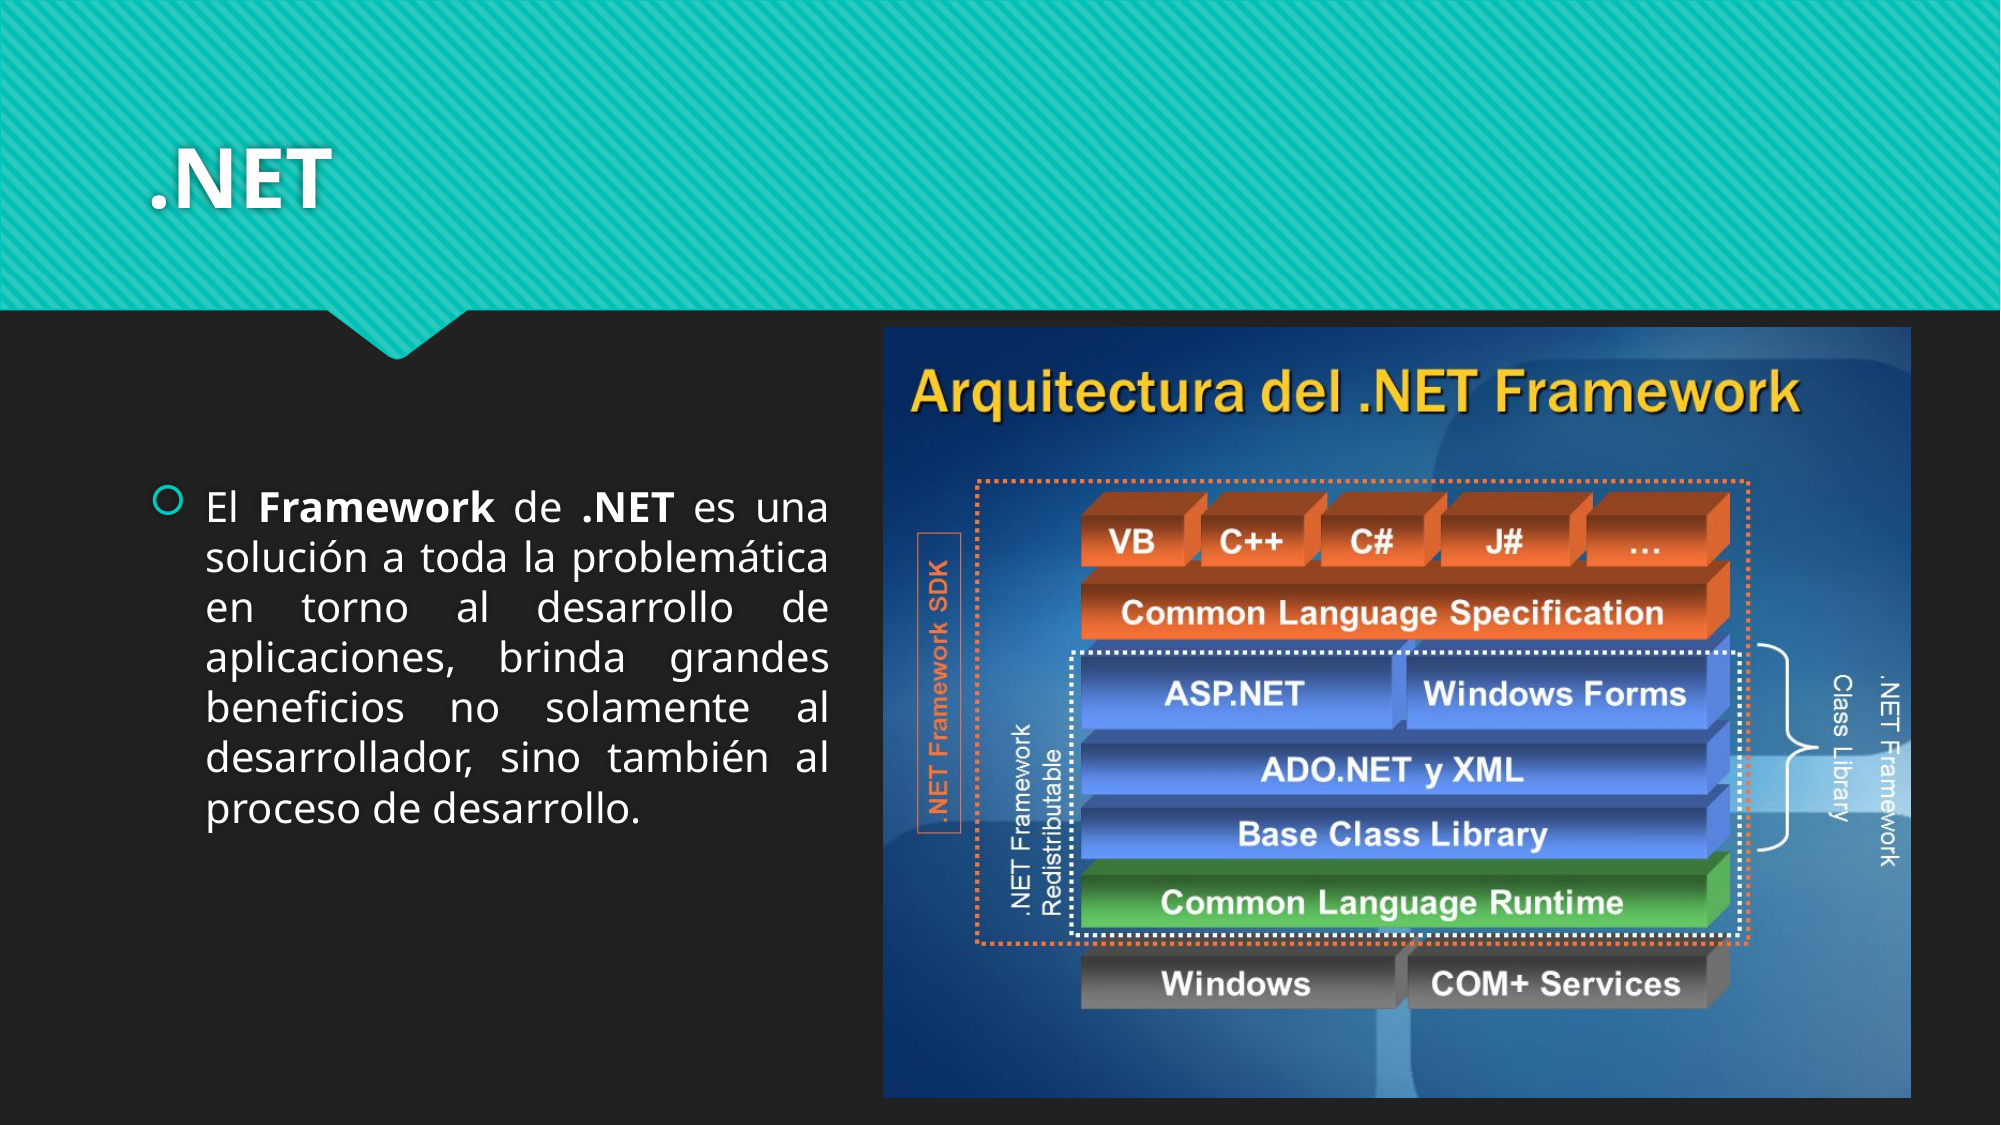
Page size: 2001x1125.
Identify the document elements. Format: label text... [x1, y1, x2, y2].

title .NET [132, 73, 1868, 233]
list El Framework de .NET es una solución a toda la problemática en torno al desarrollo de aplicaciones, brinda grandes beneficios no solamente al desarrollador, sino también al proceso de desarrollo. [134, 364, 846, 948]
picture [883, 327, 1911, 1098]
